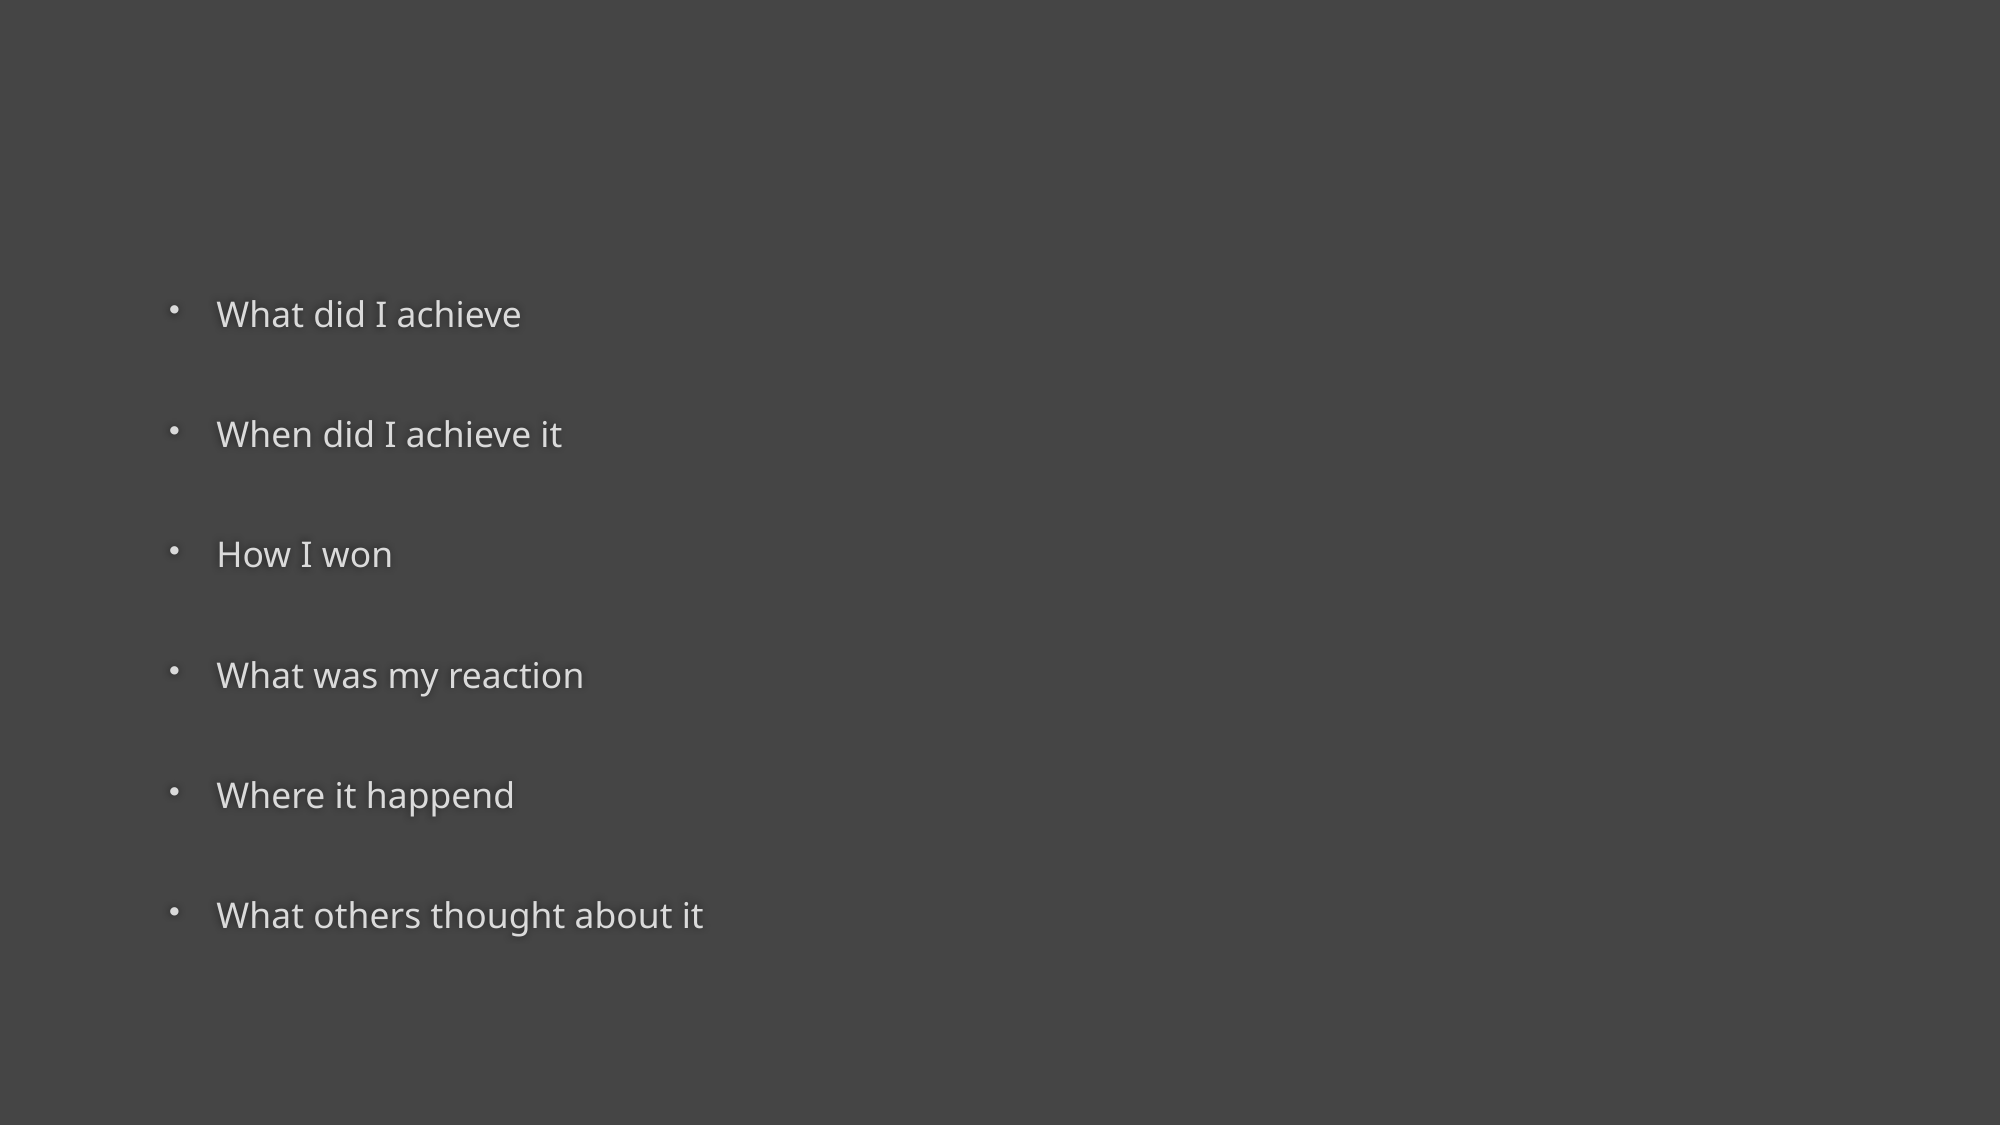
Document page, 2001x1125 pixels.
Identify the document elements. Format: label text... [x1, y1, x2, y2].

list What did I achieve When did I achieve it How I won What was my reaction Where it happend What others thought about it [149, 284, 1849, 950]
